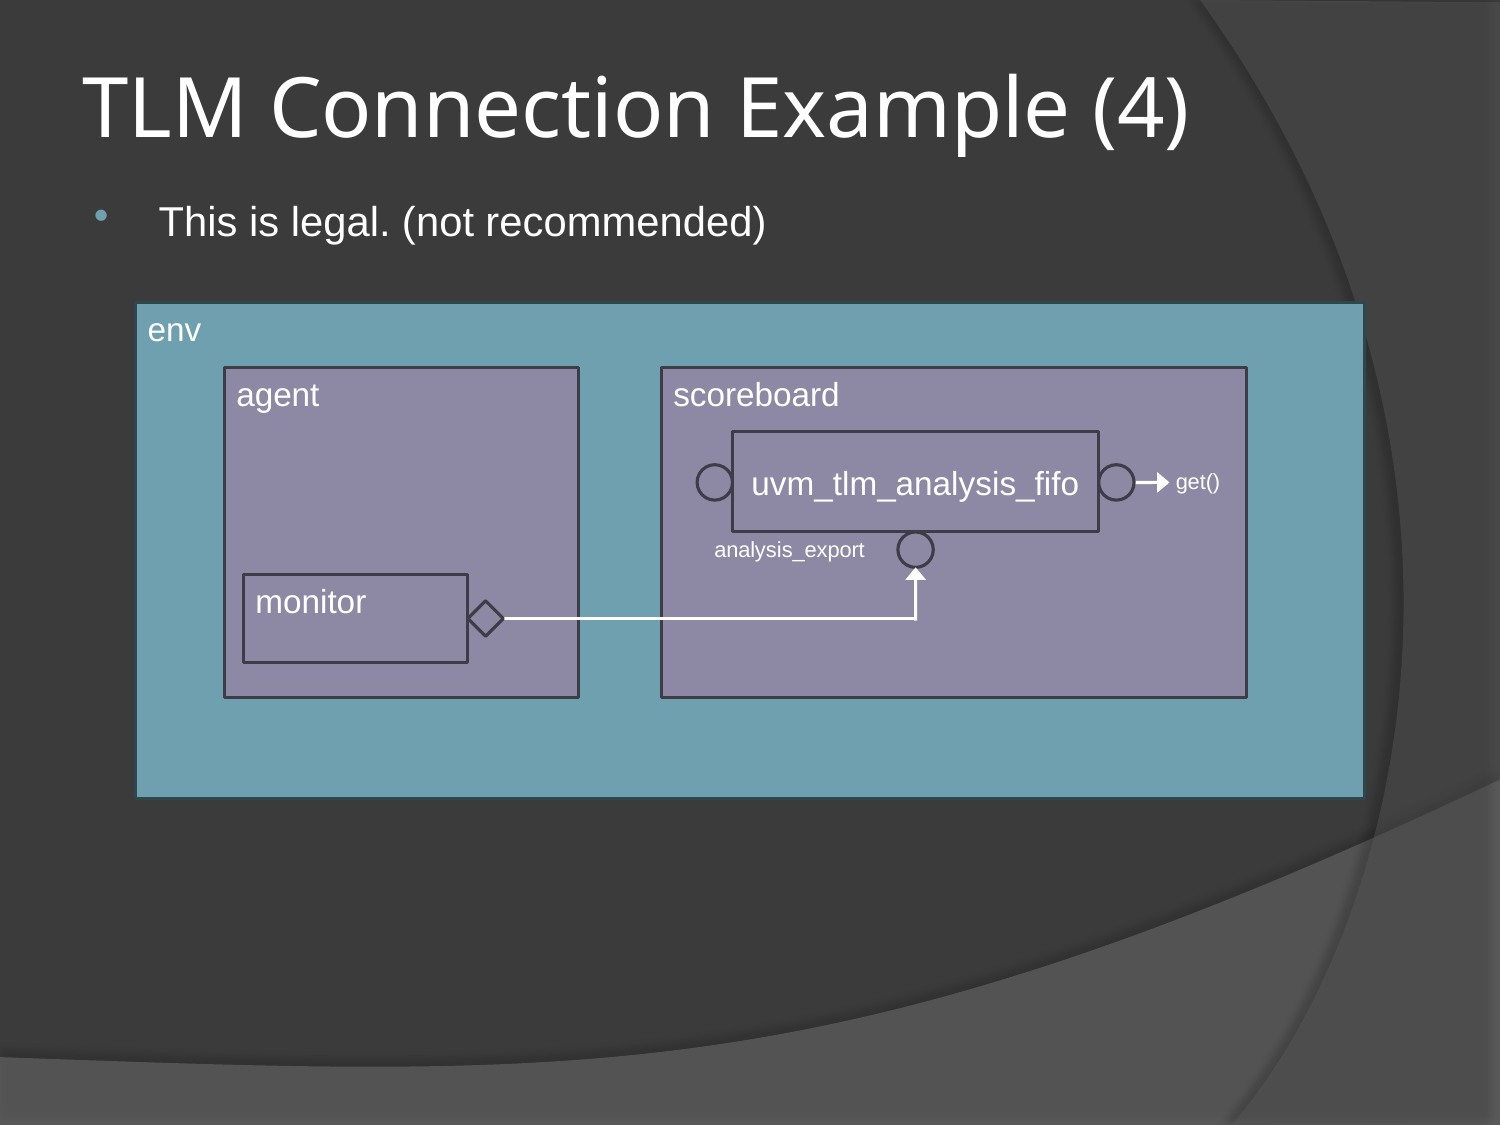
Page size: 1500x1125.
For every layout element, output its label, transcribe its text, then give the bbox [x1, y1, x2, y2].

text_box [896, 530, 935, 567]
text_box [1097, 463, 1134, 502]
text_box analysis_export [680, 528, 880, 570]
text_box get() [1161, 460, 1244, 502]
title TLM Connection Example (4) [75, 45, 1425, 164]
text_box monitor [242, 573, 469, 664]
text_box [466, 599, 498, 638]
text_box uvm_tlm_analysis_fifo [731, 430, 1100, 533]
text_box env [134, 301, 1366, 800]
text_box [695, 463, 731, 502]
text_box scoreboard [660, 366, 1248, 699]
list This is legal. (not recommended) [75, 187, 1425, 1035]
text_box agent [223, 366, 580, 699]
